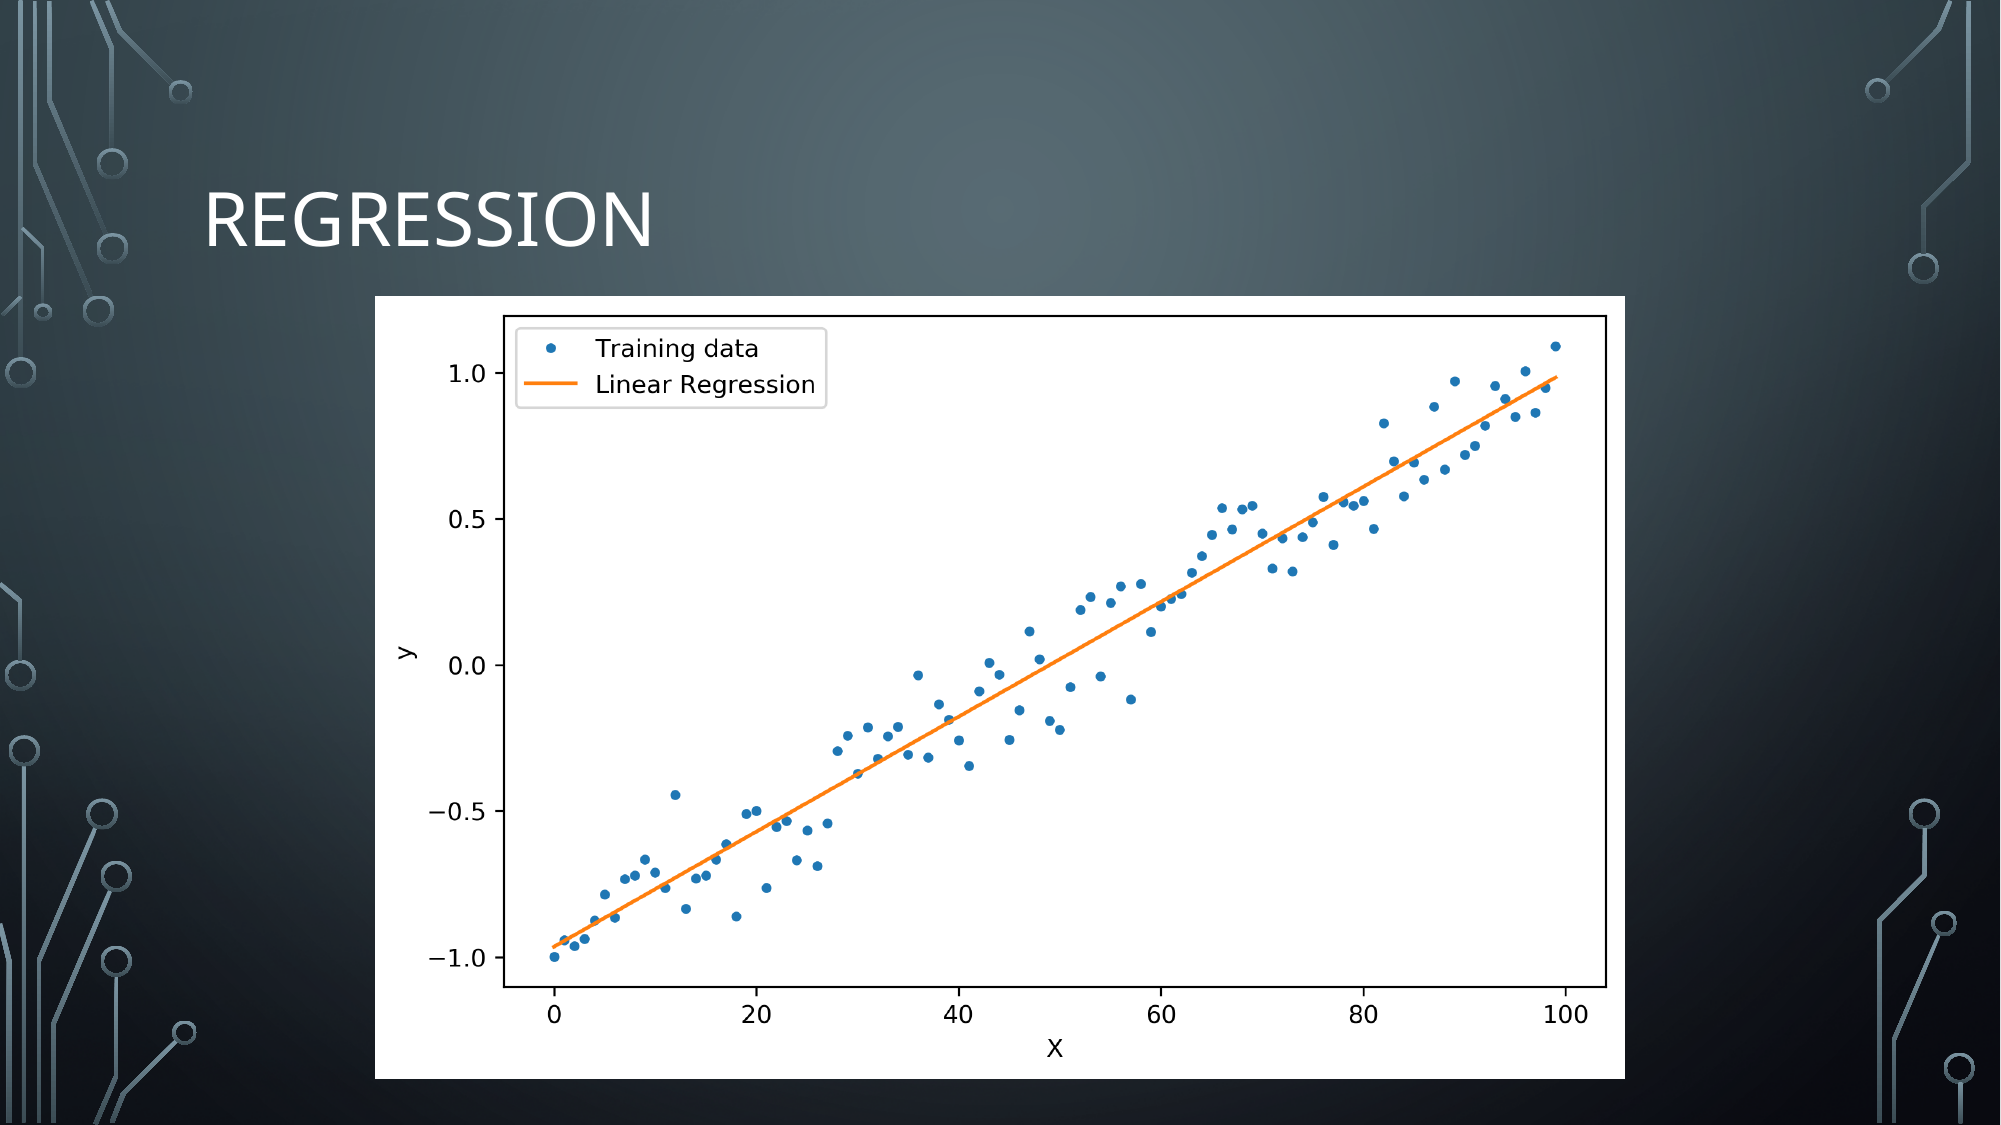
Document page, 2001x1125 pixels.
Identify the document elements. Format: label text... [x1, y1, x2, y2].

title Regression [187, 101, 1813, 344]
picture [374, 296, 1625, 1079]
